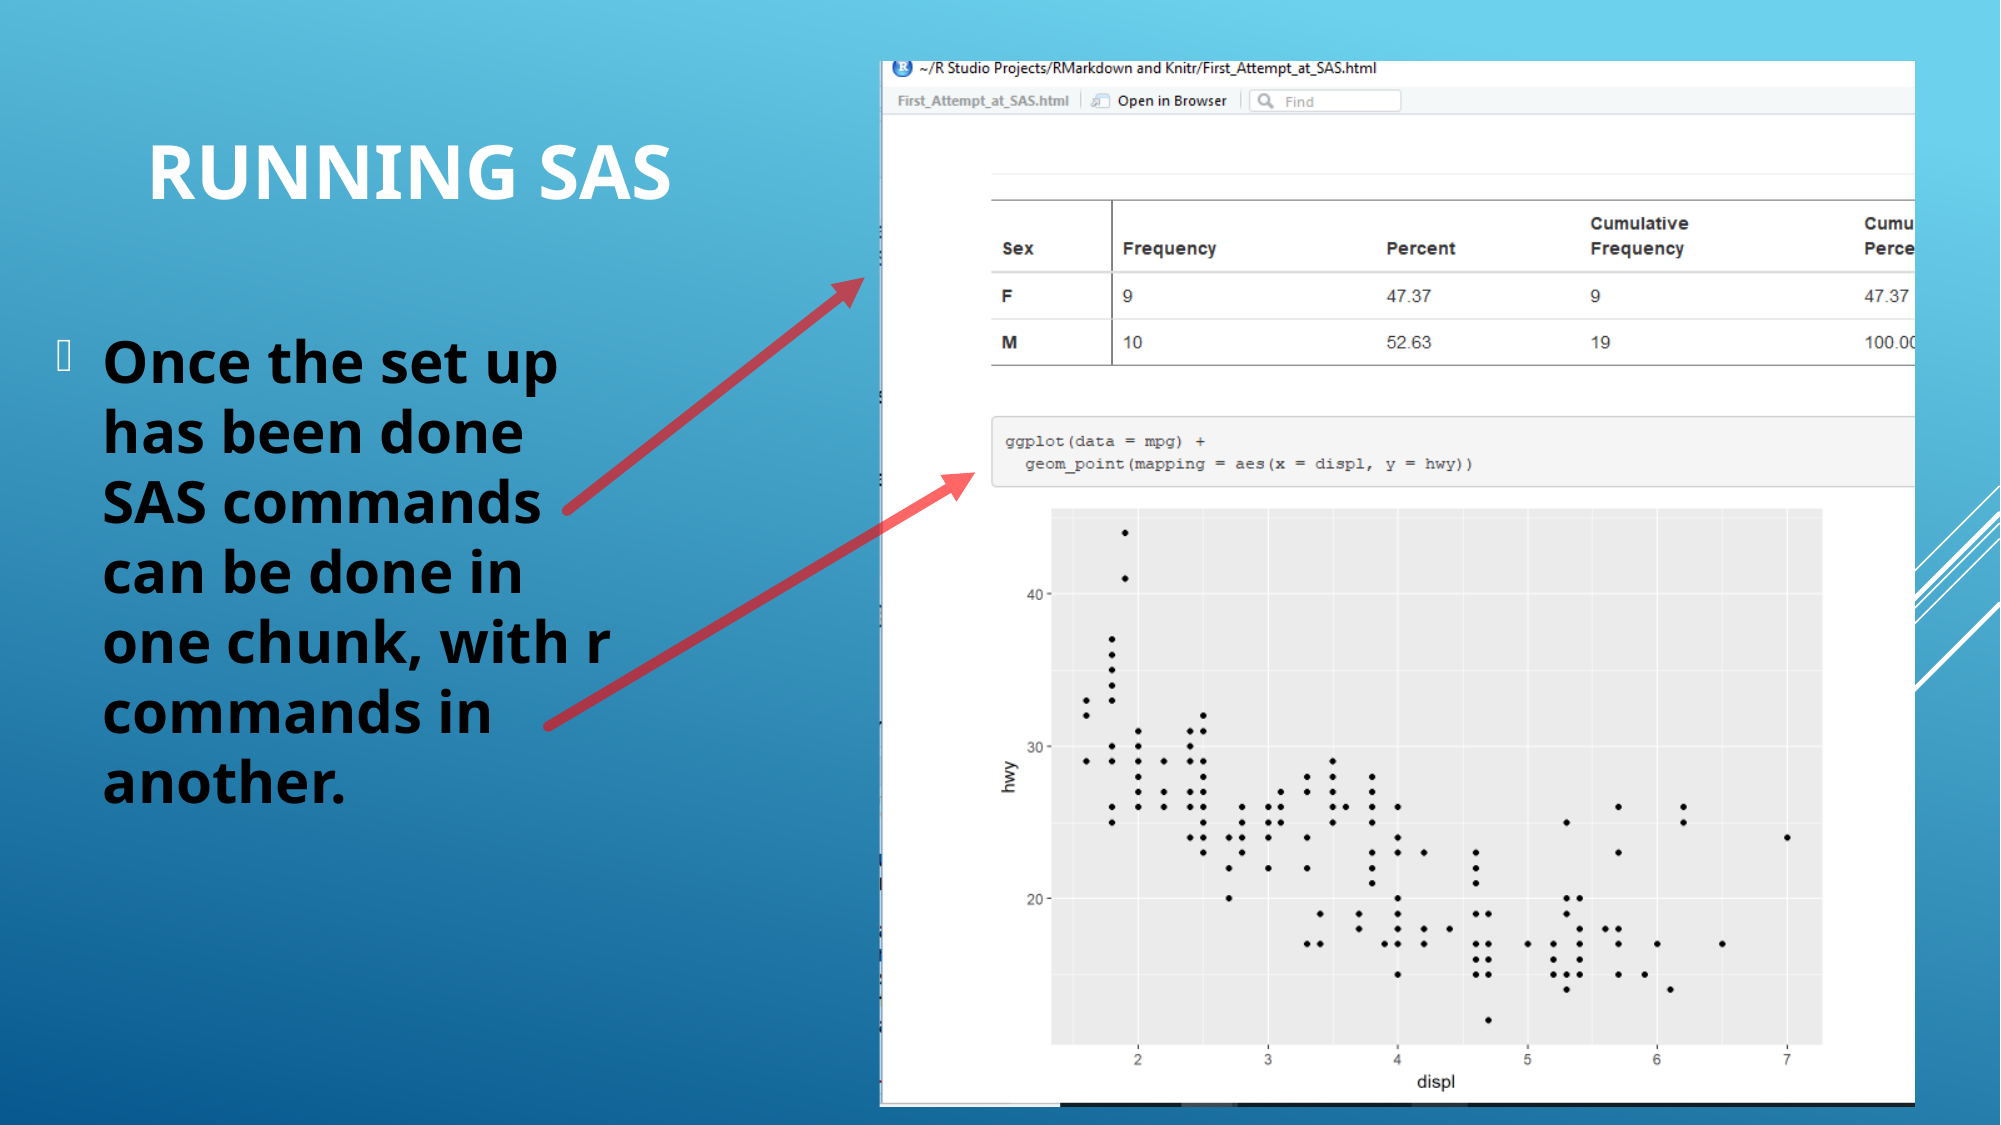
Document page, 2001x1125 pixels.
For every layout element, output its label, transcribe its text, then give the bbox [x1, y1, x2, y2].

title Running SAS [131, 61, 879, 278]
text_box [566, 277, 865, 472]
picture [879, 61, 1916, 1108]
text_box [547, 472, 976, 727]
list Once the set up has been done SAS commands can be done in one chunk, with r commands in another. [41, 257, 644, 883]
